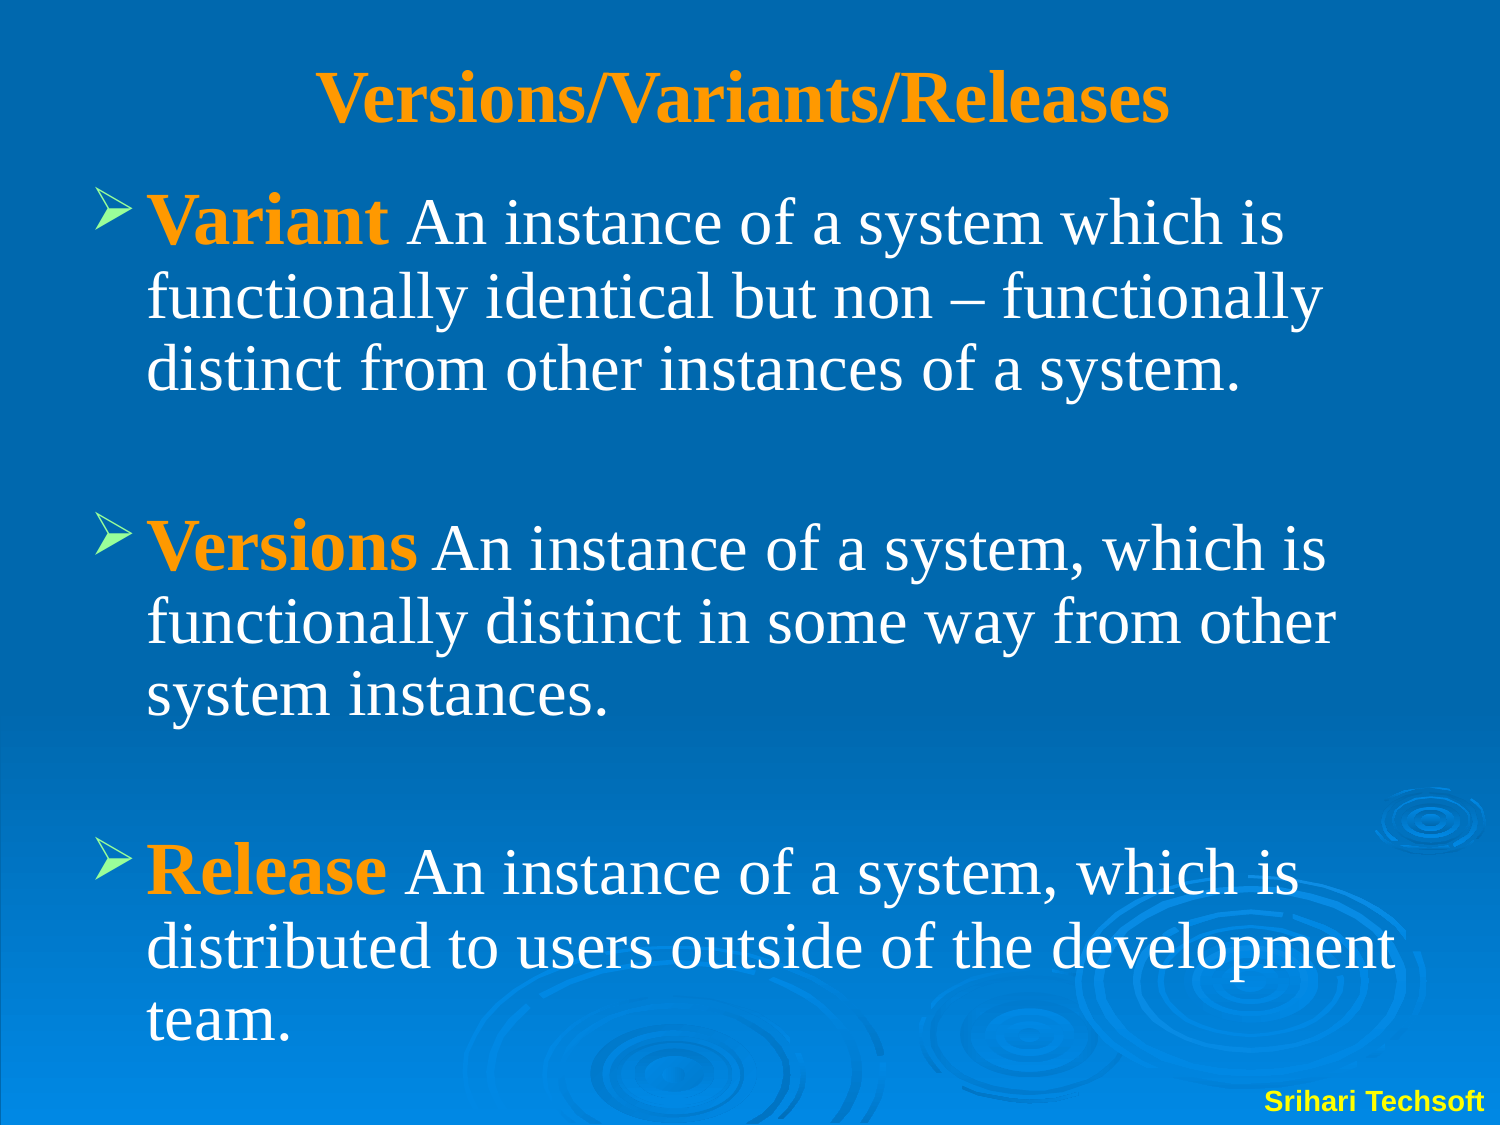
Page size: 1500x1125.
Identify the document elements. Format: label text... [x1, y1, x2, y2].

footer Srihari Techsoft [1024, 1046, 1500, 1125]
list Versions/Variants/Releases Variant An instance of a system which is functionally identical but non – functionally distinct from other instances of a system. Versions An instance of a system, which is functionally distinct in some way from other system instances. Release An instance of a system, which is distributed to users outside of the development team. [74, 49, 1426, 1101]
